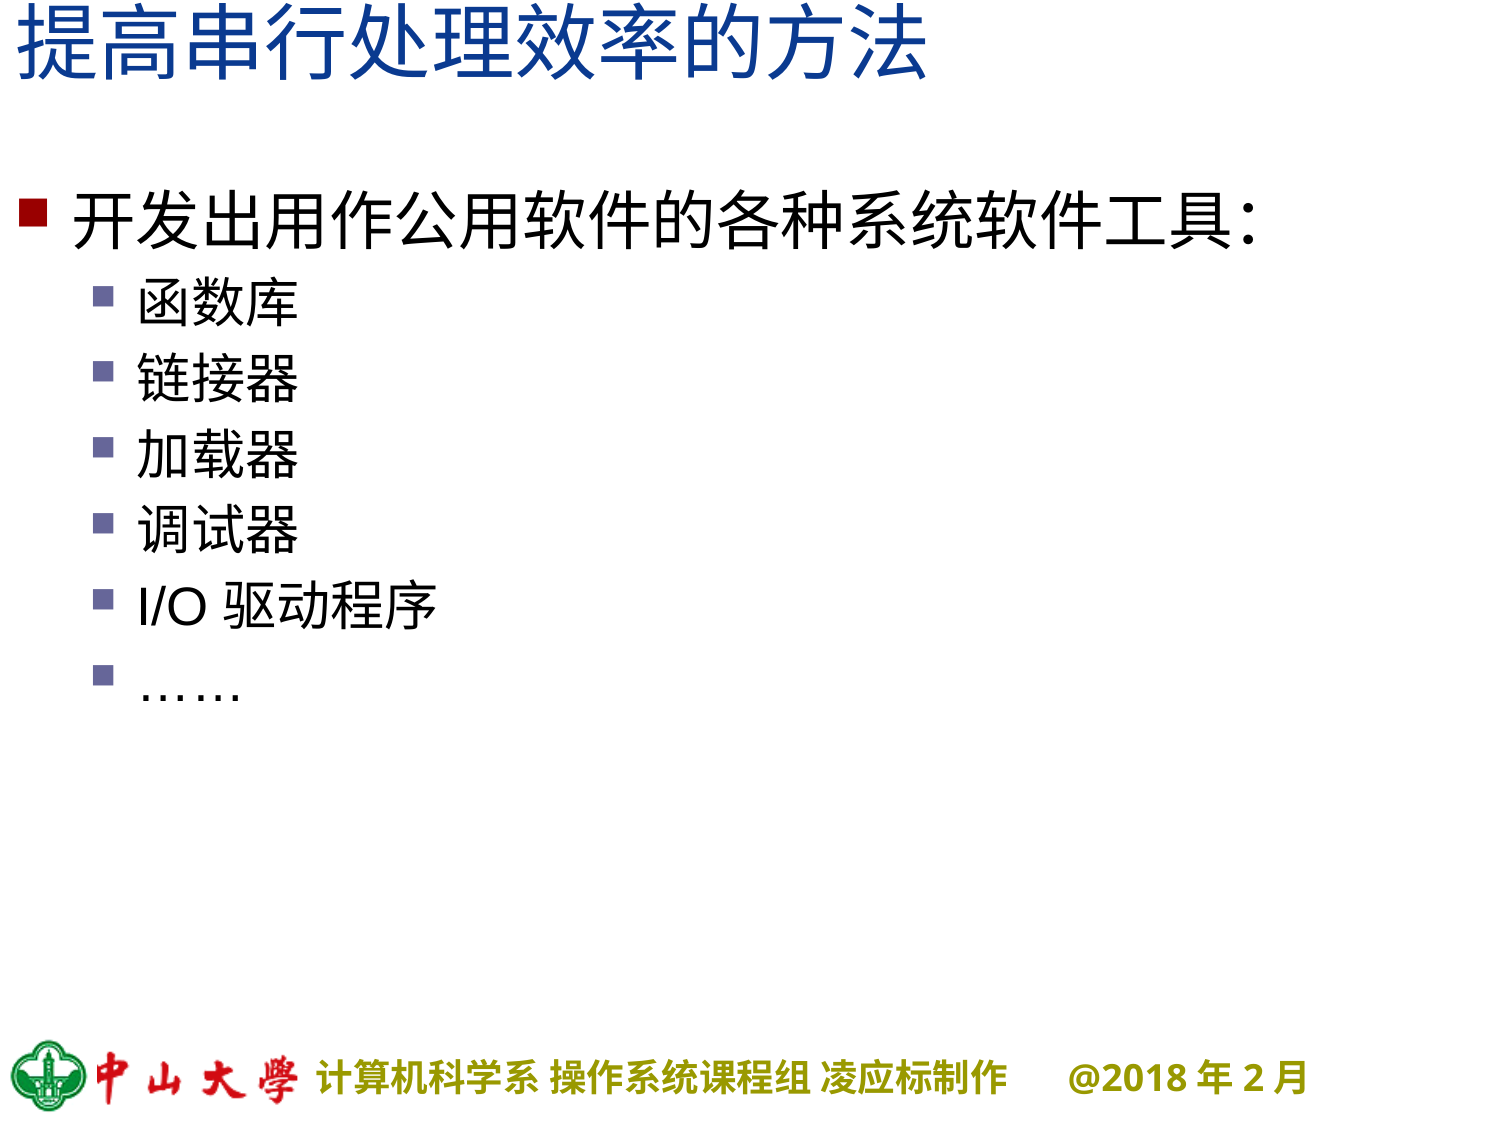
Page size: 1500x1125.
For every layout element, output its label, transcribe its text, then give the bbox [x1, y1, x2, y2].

list 开发出用作公用软件的各种系统软件工具： 函数库 链接器 加载器 调试器 I/O驱动程序 …… [0, 172, 1500, 1025]
title 提高串行处理效率的方法 [0, 0, 1500, 98]
picture [0, 1037, 307, 1121]
